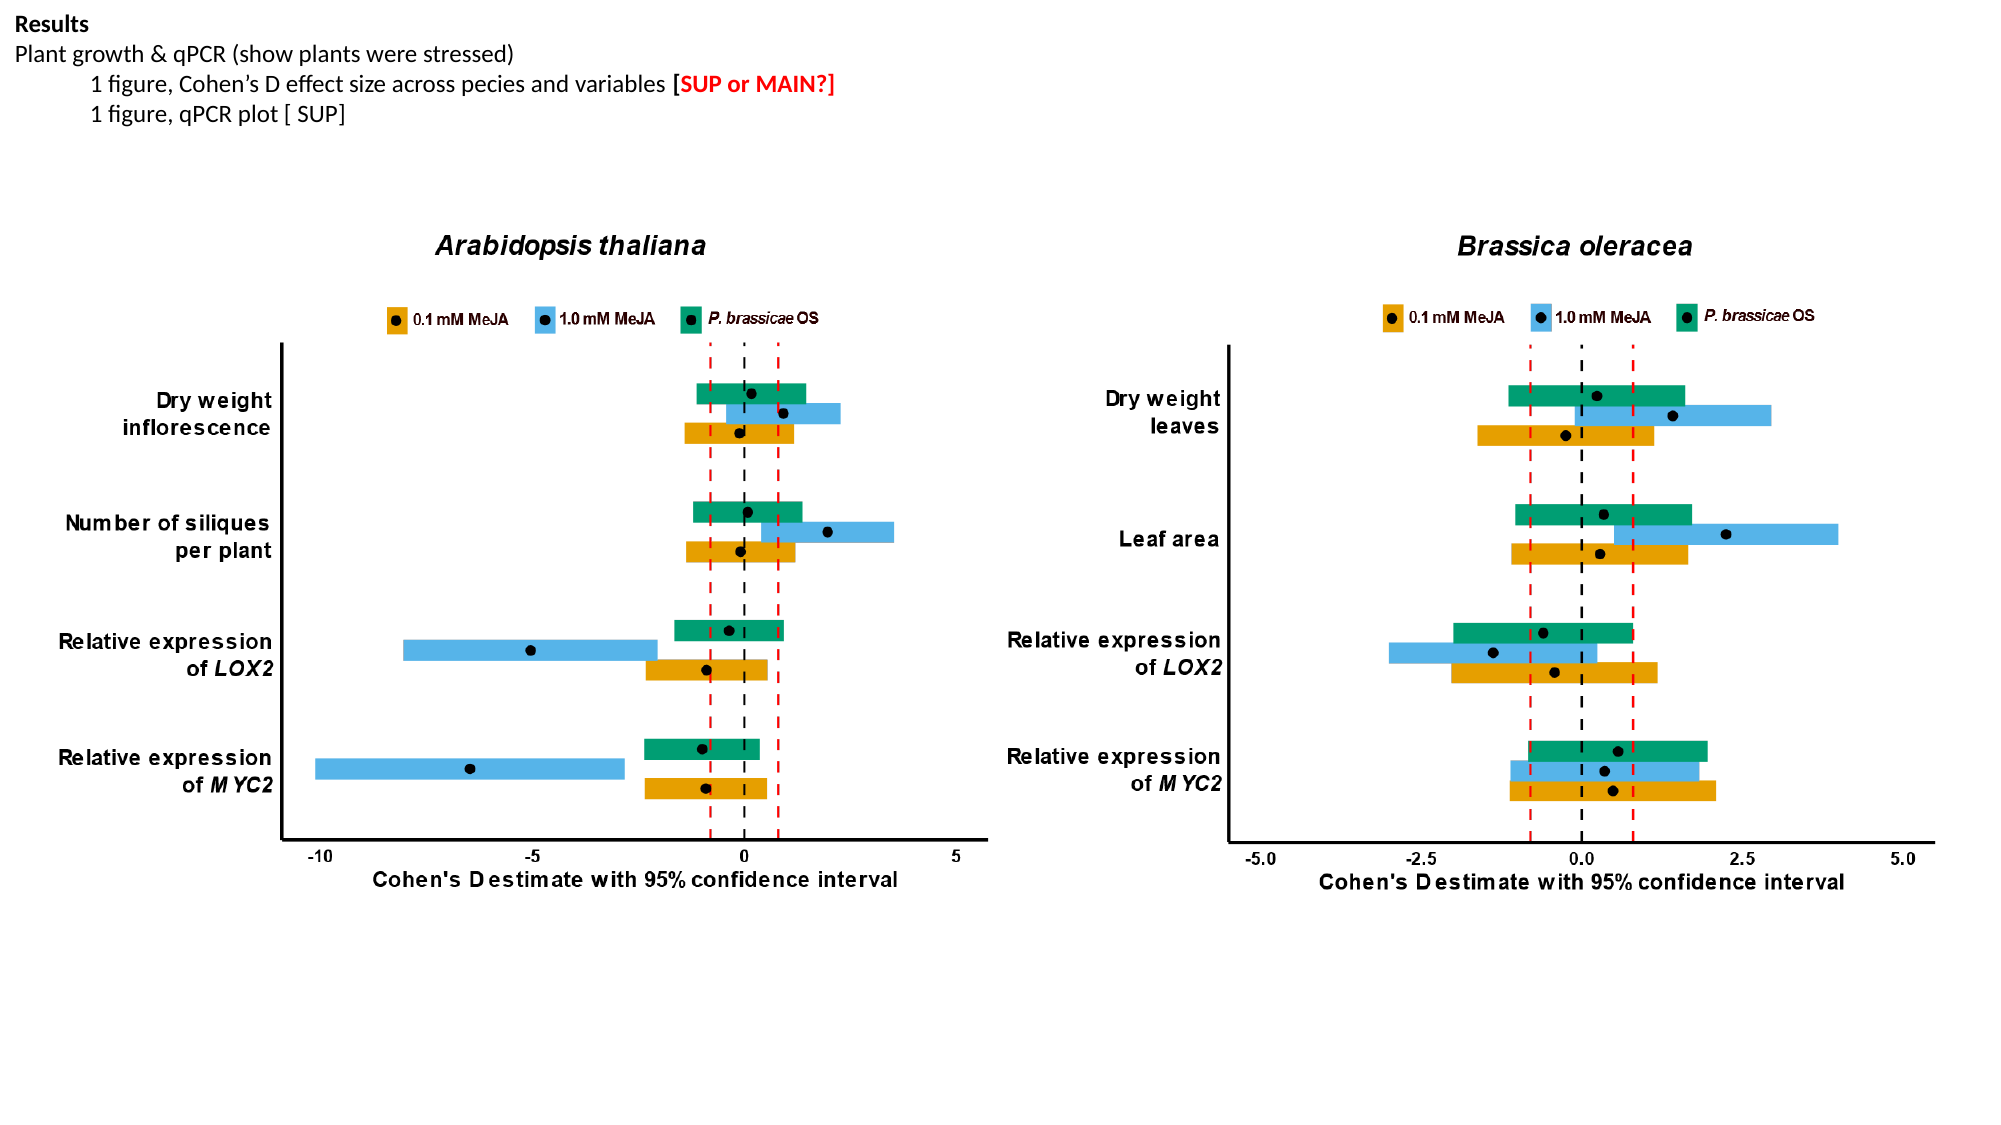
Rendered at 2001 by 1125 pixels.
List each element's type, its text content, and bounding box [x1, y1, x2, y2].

picture [0, 219, 2000, 906]
text_box Results Plant growth & qPCR (show plants were stressed) 1 figure, Cohen’s D effect size across pecies and variables [SUP or MAIN?] 1 figure, qPCR plot [ SUP] [0, 0, 1000, 135]
